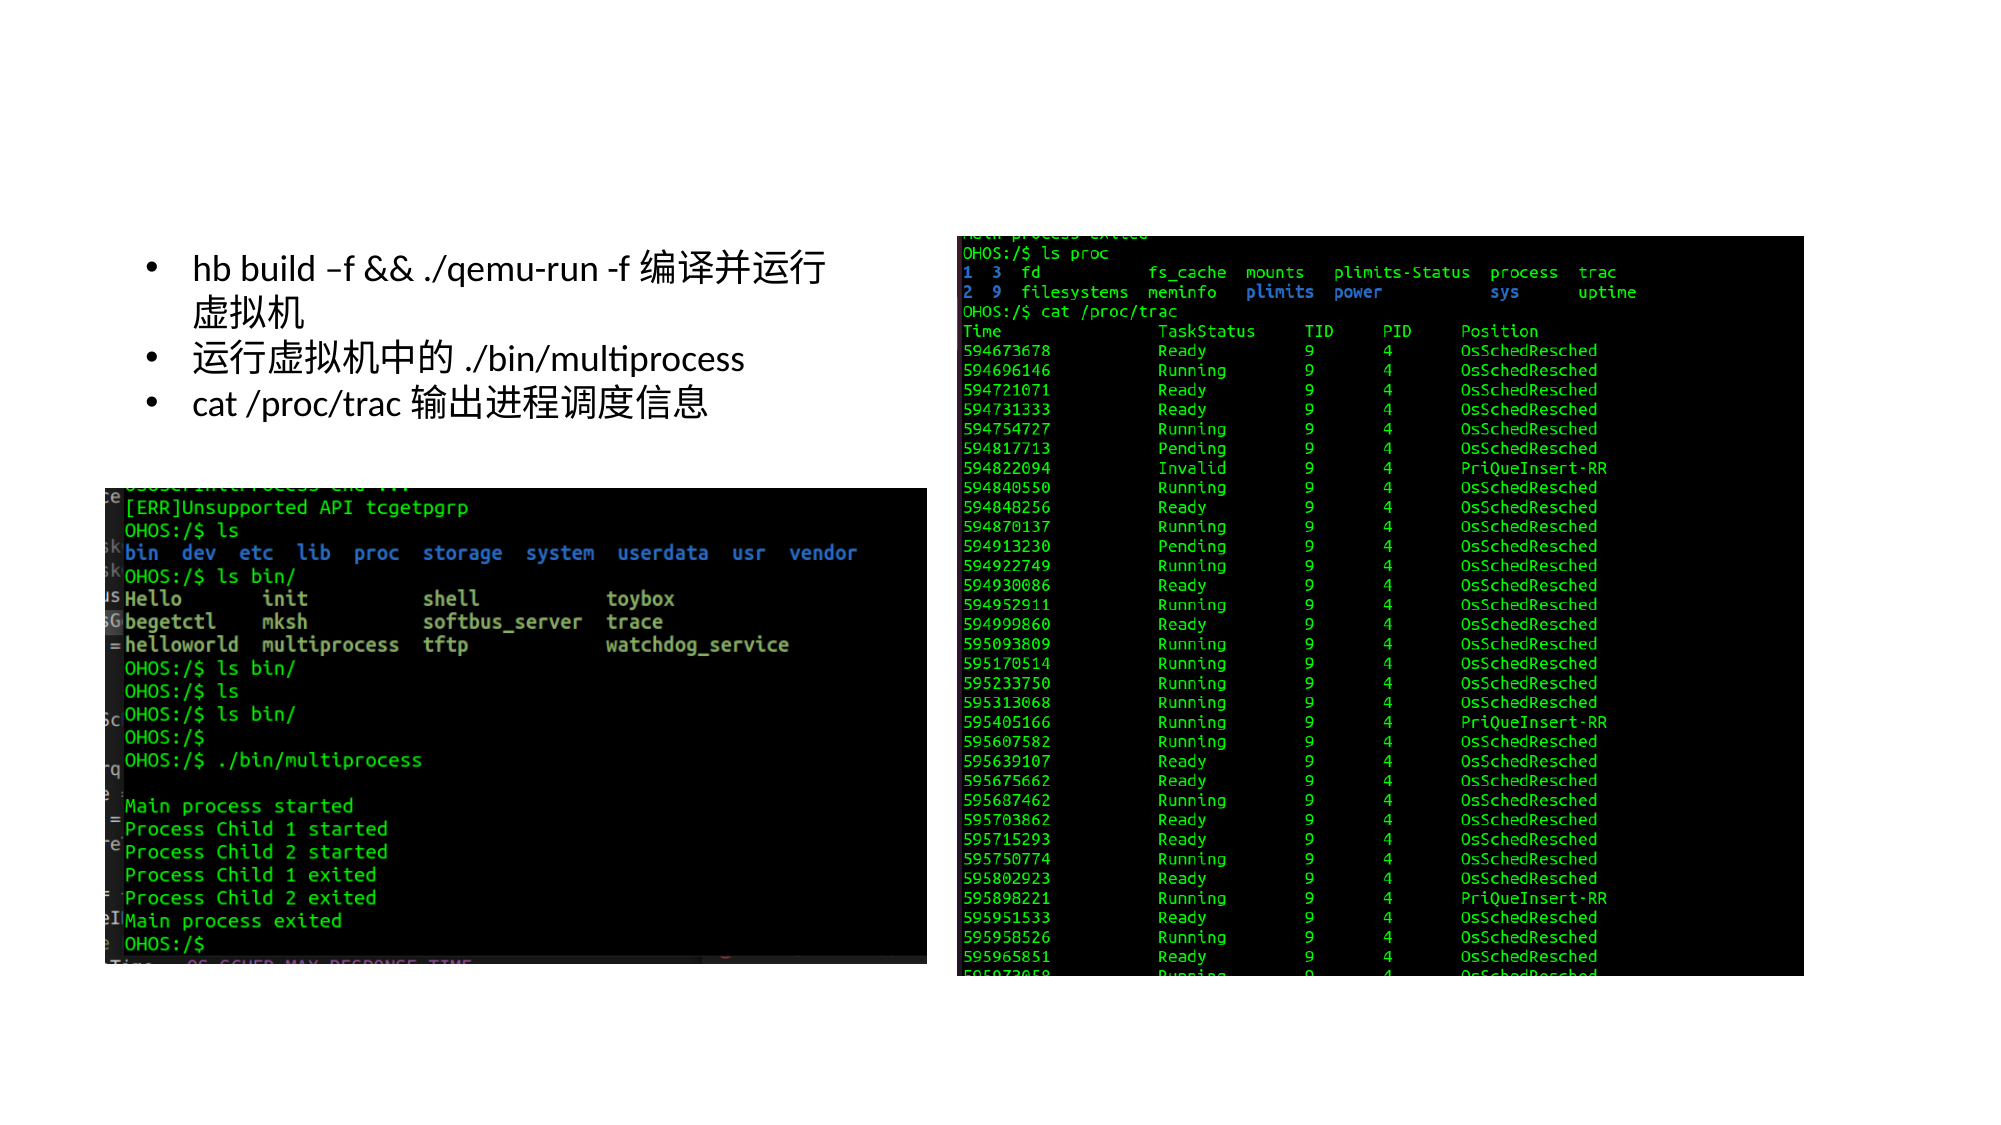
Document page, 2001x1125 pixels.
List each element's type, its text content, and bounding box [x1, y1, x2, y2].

text_box hb build –f && ./qemu-run -f编译并运行虚拟机 运行虚拟机中的./bin/multiprocess cat /proc/trac输出进程调度信息 [130, 236, 847, 432]
picture [957, 236, 1804, 976]
picture [104, 488, 927, 964]
